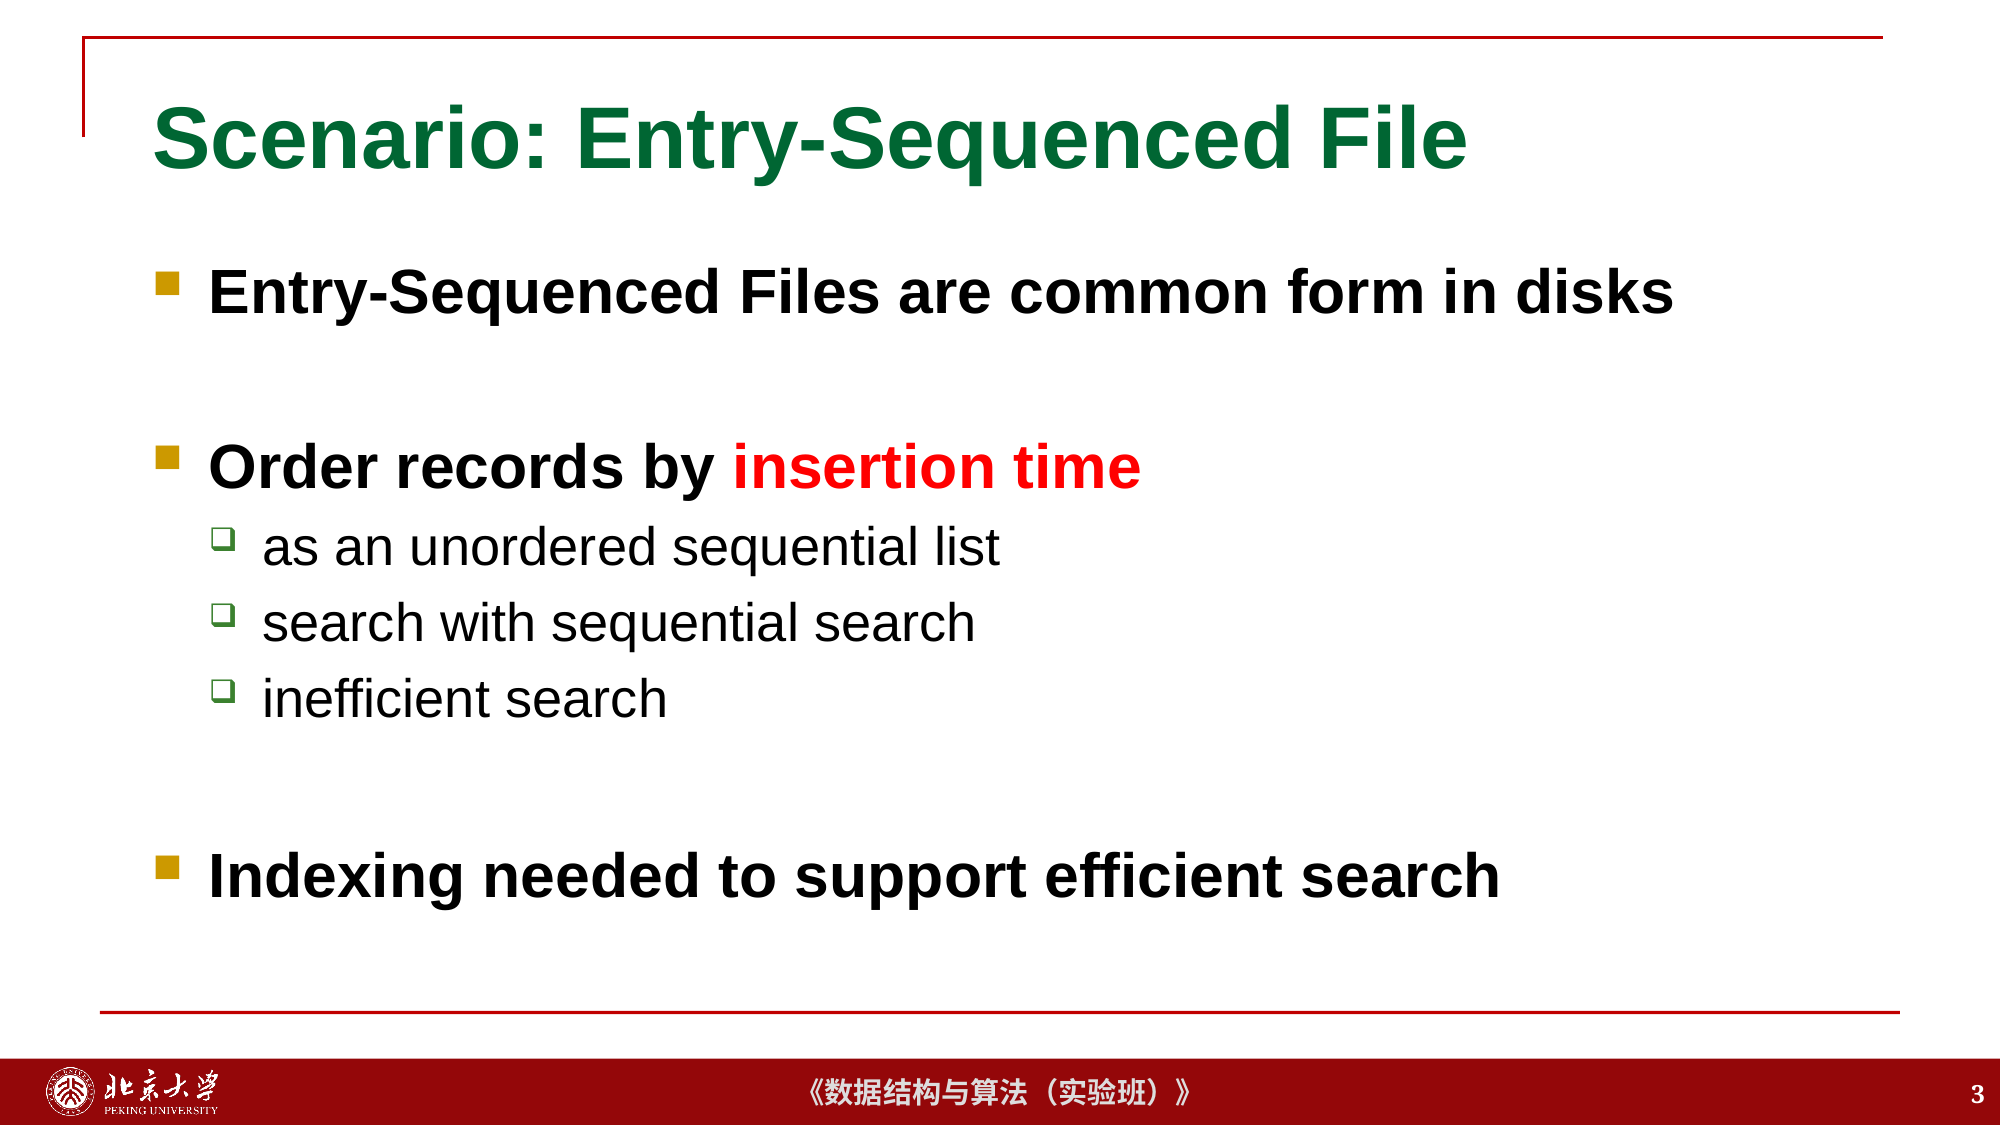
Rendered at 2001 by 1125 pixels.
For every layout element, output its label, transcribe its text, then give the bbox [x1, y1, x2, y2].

title Scenario: Entry-Sequenced File [137, 59, 1863, 209]
list Entry-Sequenced Files are common form in disks Order records by insertion time as an unordered sequential list search with sequential search inefficient search Indexing needed to support efficient search [137, 243, 1863, 1017]
slide_number 3 [1550, 1065, 2000, 1125]
picture [46, 1067, 218, 1116]
